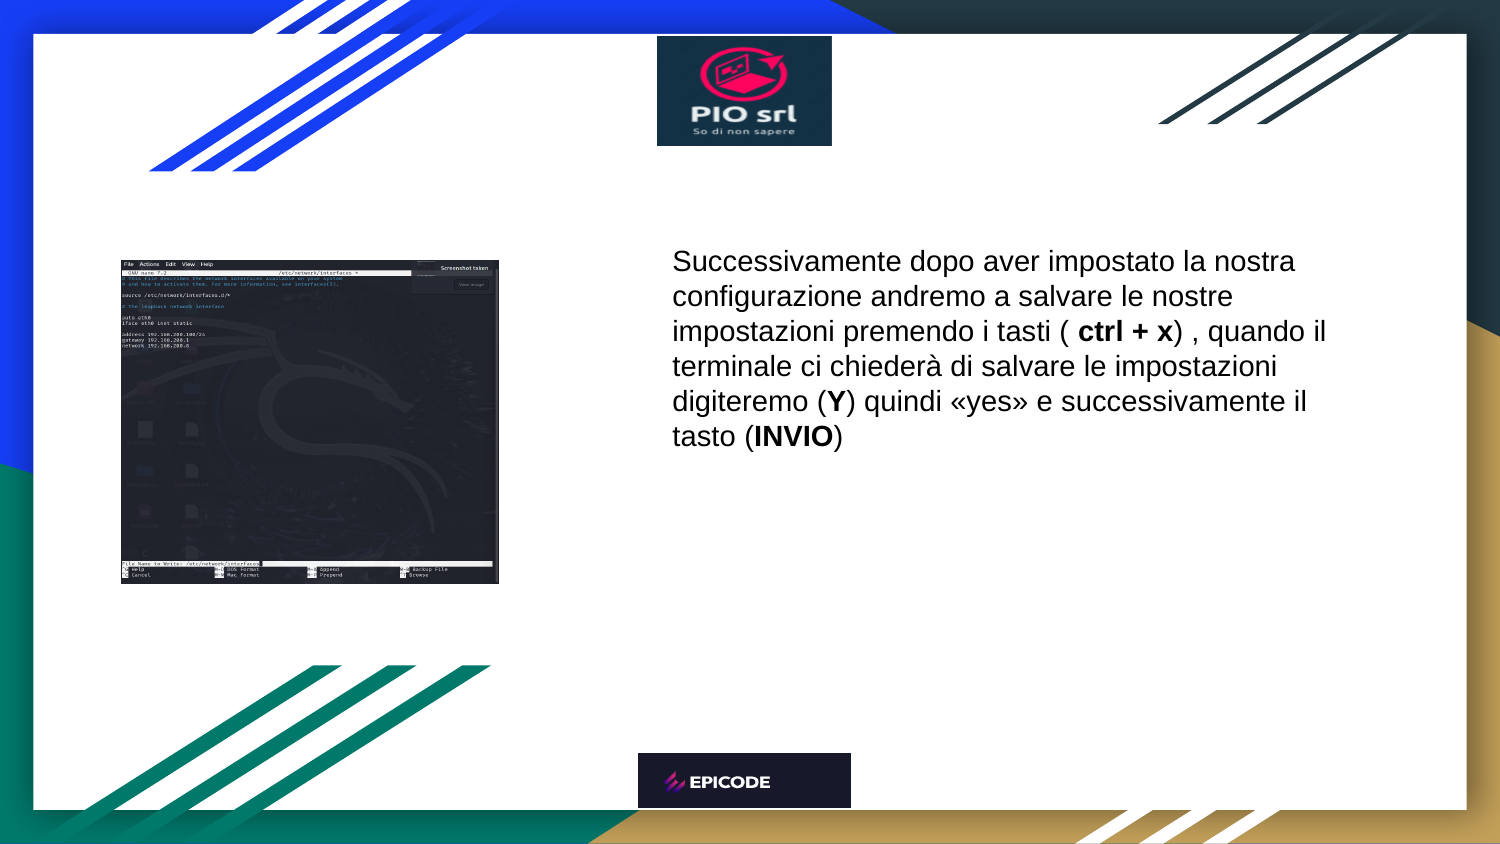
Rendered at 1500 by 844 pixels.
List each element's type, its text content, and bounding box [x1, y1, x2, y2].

picture [657, 36, 832, 146]
picture [121, 260, 500, 584]
picture [638, 753, 851, 808]
text_box Successivamente dopo aver impostato la nostra configurazione andremo a salvare le nostre impostazioni premendo i tasti ( ctrl + x) , quando il terminale ci chiederà di salvare le impostazioni digiteremo (Y) quindi «yes» e successivamente il tasto (INVIO) [657, 235, 1395, 460]
